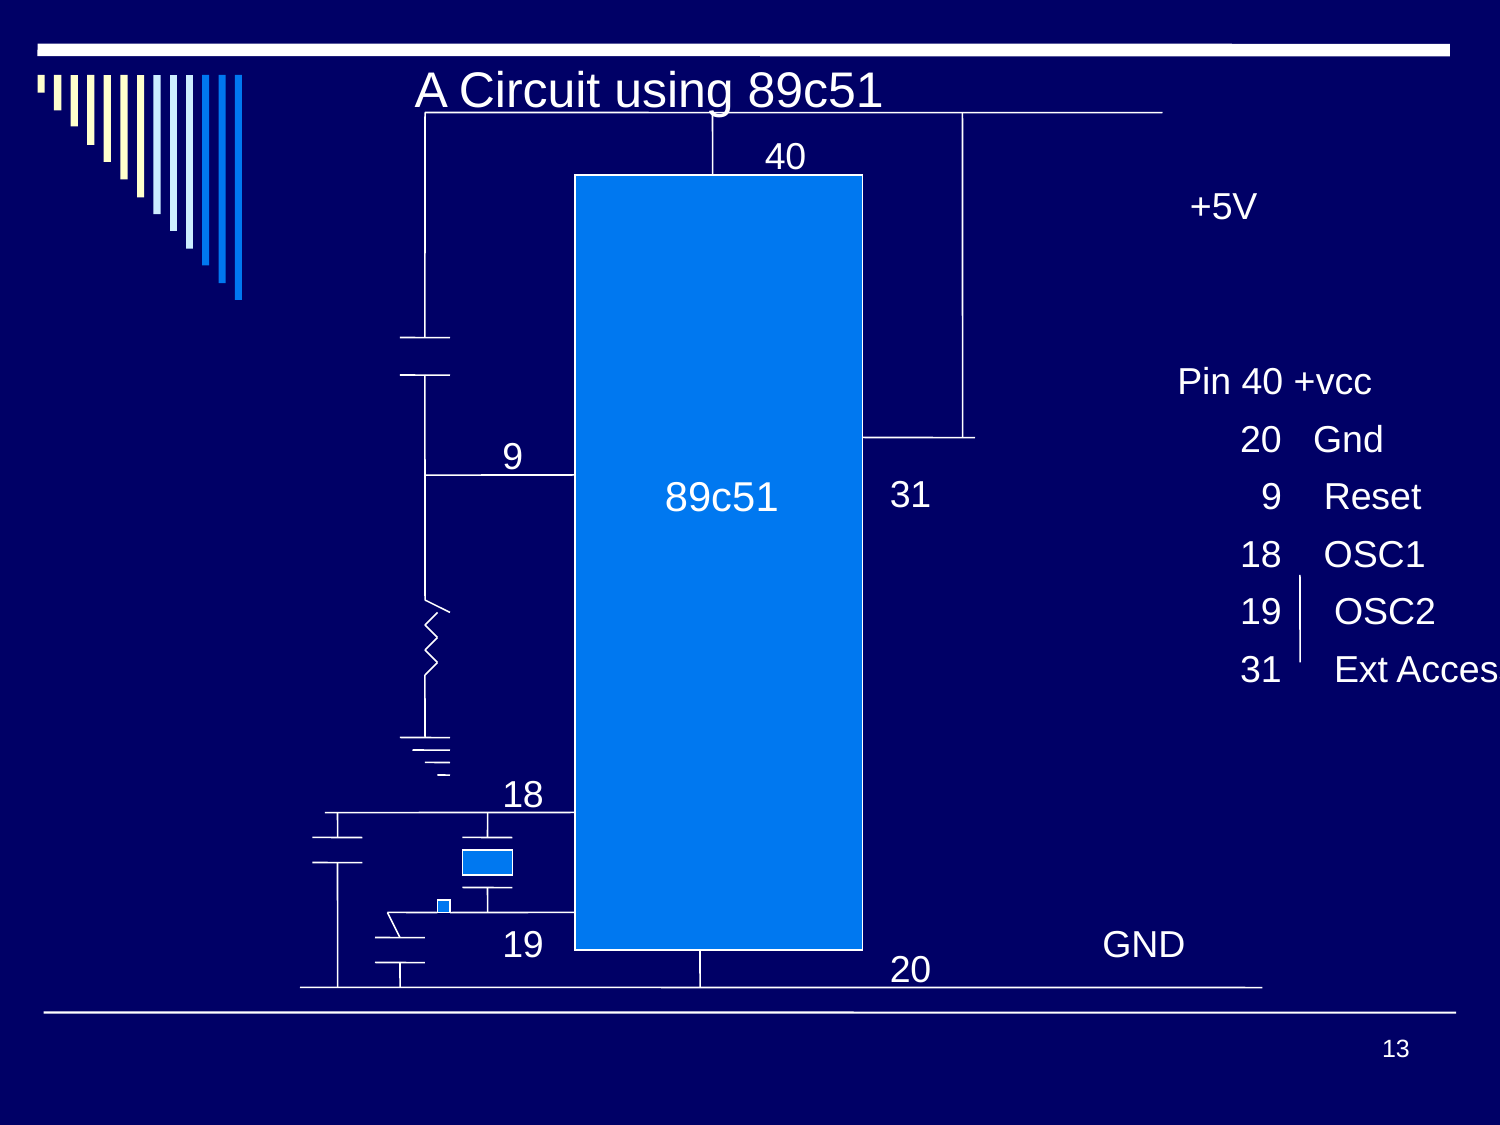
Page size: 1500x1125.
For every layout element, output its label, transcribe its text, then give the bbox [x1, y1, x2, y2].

text_box 20 [874, 937, 963, 998]
text_box 31 [874, 462, 1038, 523]
text_box 9 [487, 424, 575, 485]
slide_number 13 [1074, 1024, 1426, 1101]
text_box +5V [1174, 174, 1325, 235]
text_box GND [1087, 912, 1238, 973]
text_box 18 [487, 762, 575, 823]
text_box 19 [487, 912, 563, 973]
text_box [437, 899, 450, 913]
text_box 40 [750, 125, 863, 185]
text_box A Circuit using 89c51 [399, 49, 1088, 125]
text_box [462, 849, 513, 875]
text_box [574, 174, 863, 950]
text_box Pin 40 +vcc 20 Gnd 9 Reset 18 OSC1 19 OSC2 31 Ext Access [1162, 349, 1500, 698]
text_box 89c51 [649, 462, 813, 528]
